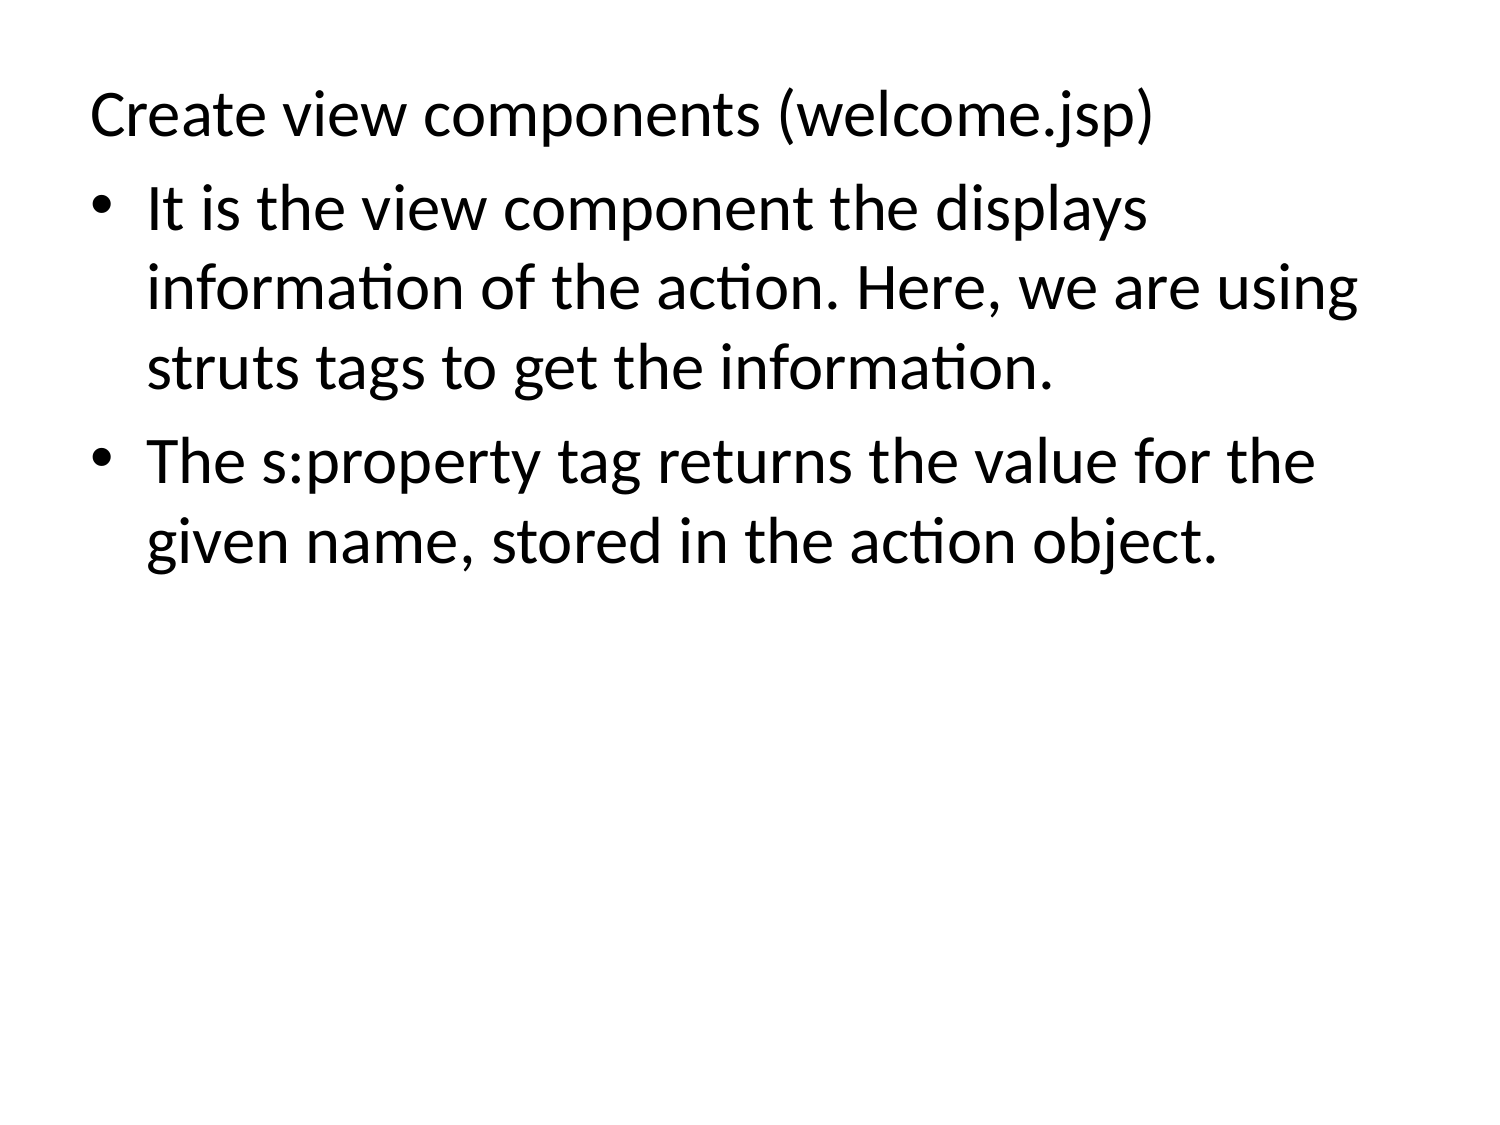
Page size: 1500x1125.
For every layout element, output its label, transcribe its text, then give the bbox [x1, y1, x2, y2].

list Create view components (welcome.jsp) It is the view component the displays information of the action. Here, we are using struts tags to get the information. The s:property tag returns the value for the given name, stored in the action object. [75, 62, 1425, 1005]
